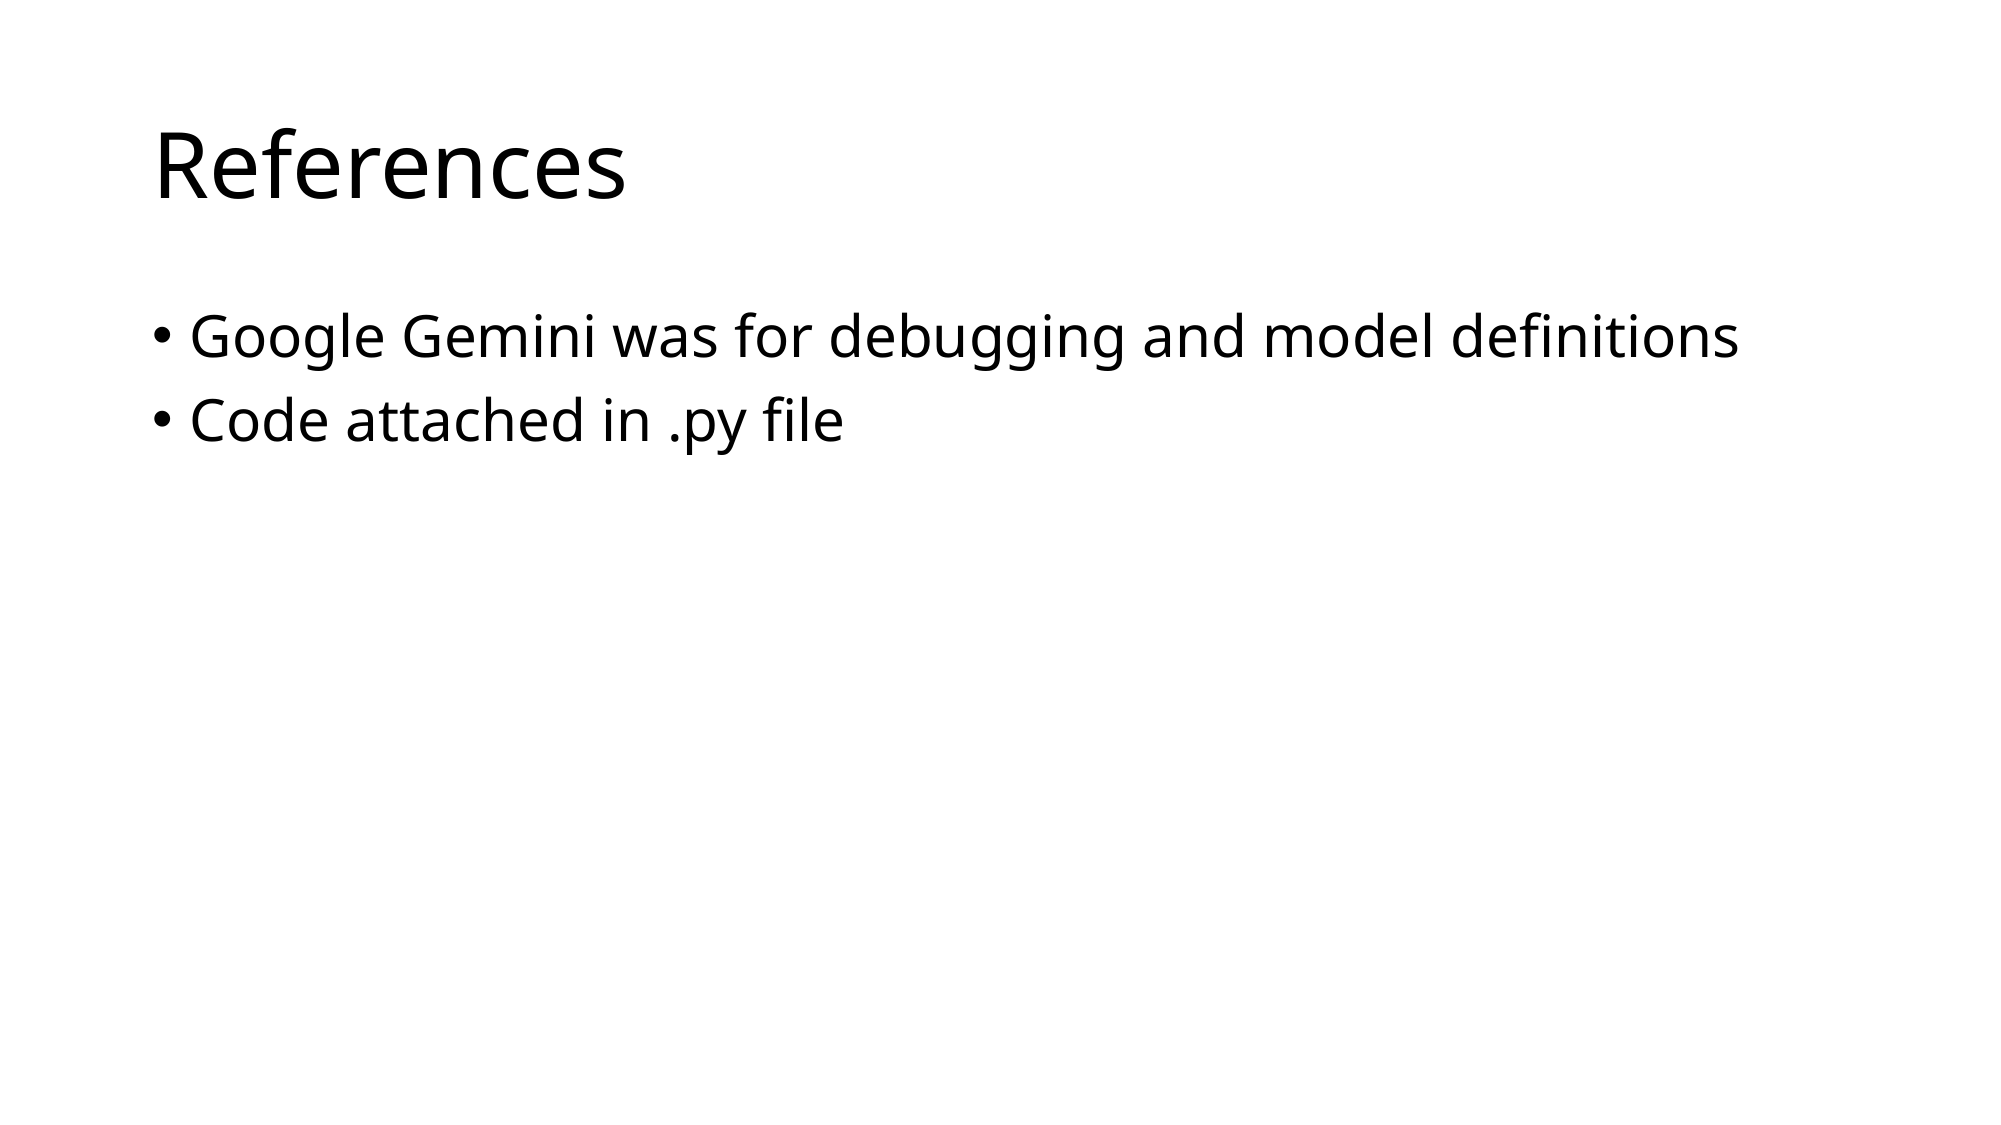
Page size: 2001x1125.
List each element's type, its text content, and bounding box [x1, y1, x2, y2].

title References [137, 59, 1863, 278]
list Google Gemini was for debugging and model definitions Code attached in .py file [137, 299, 1863, 1014]
